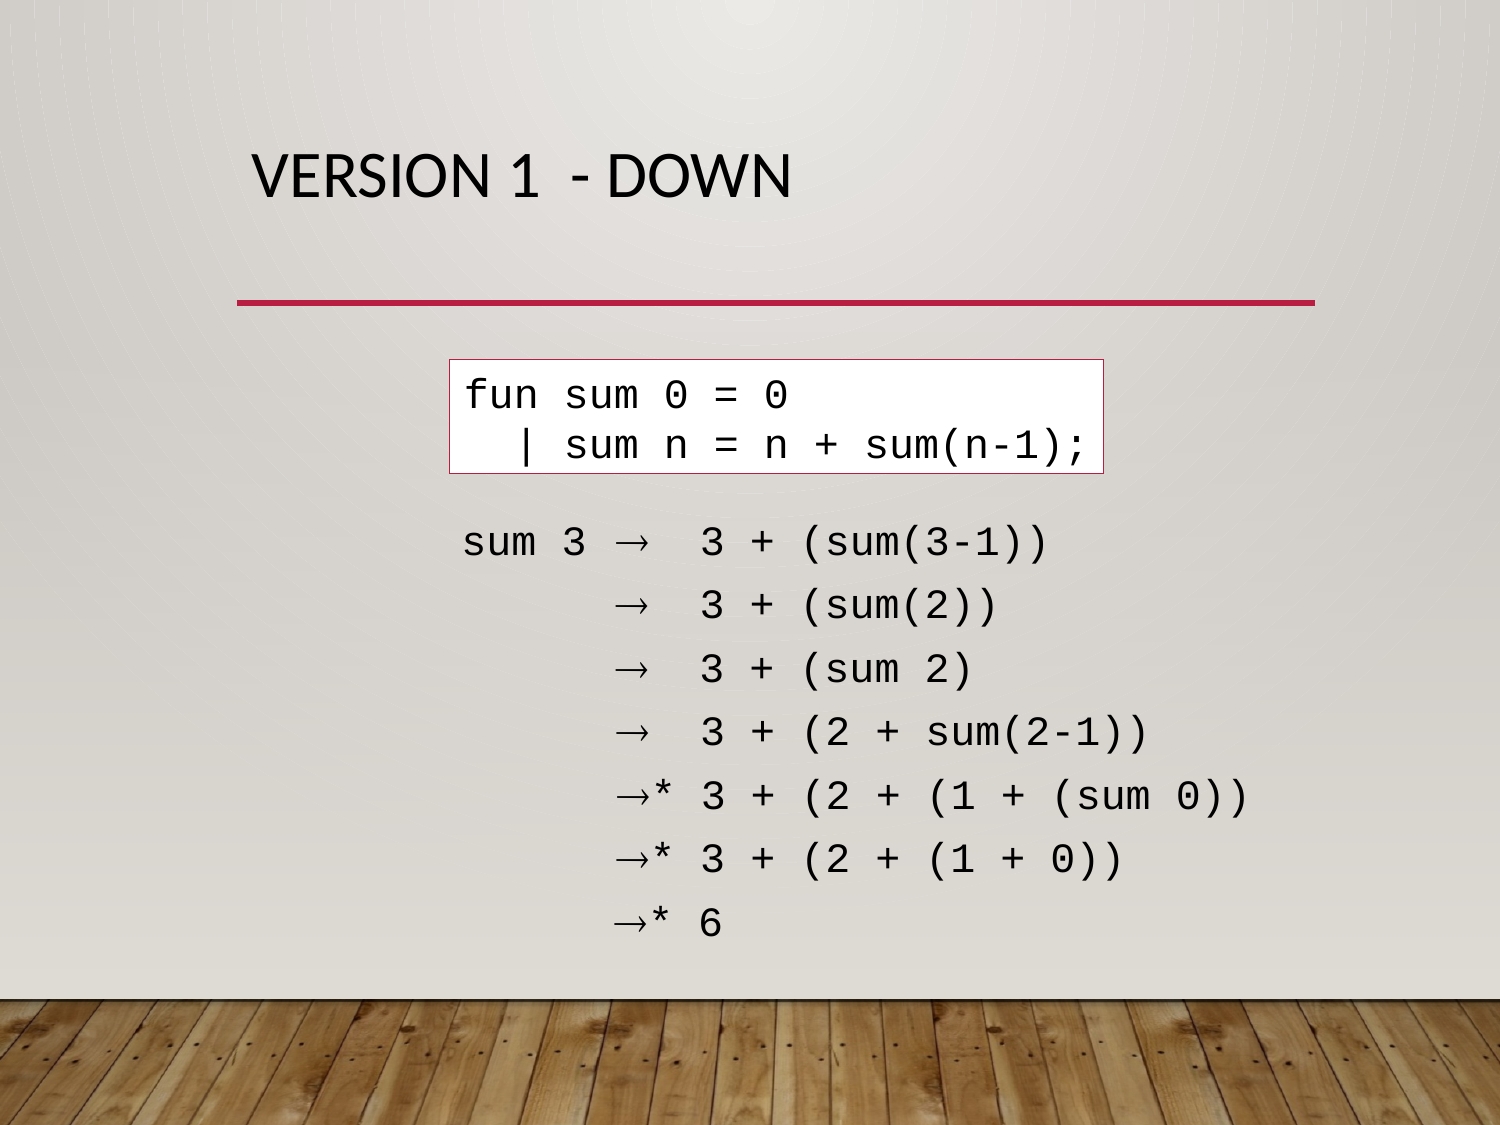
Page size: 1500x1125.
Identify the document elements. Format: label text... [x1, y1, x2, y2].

text_box * 3 + (2 + (1 + (sum 0)) [602, 760, 1291, 826]
text_box sum 3 [446, 506, 601, 571]
text_box fun sum 0 = 0 | sum n = n + sum(n-1); [449, 359, 1104, 474]
text_box  3 + (2 + sum(2-1)) [601, 696, 1191, 762]
title Version 1 - Down [236, 131, 1315, 305]
text_box * 6 [599, 887, 764, 953]
text_box  3 + (sum(2)) [600, 569, 1040, 635]
text_box  3 + (sum 2) [600, 633, 1015, 698]
text_box * 3 + (2 + (1 + 0)) [601, 823, 1166, 889]
text_box  3 + (sum(3-1)) [601, 506, 1090, 571]
picture [0, 999, 1500, 1125]
